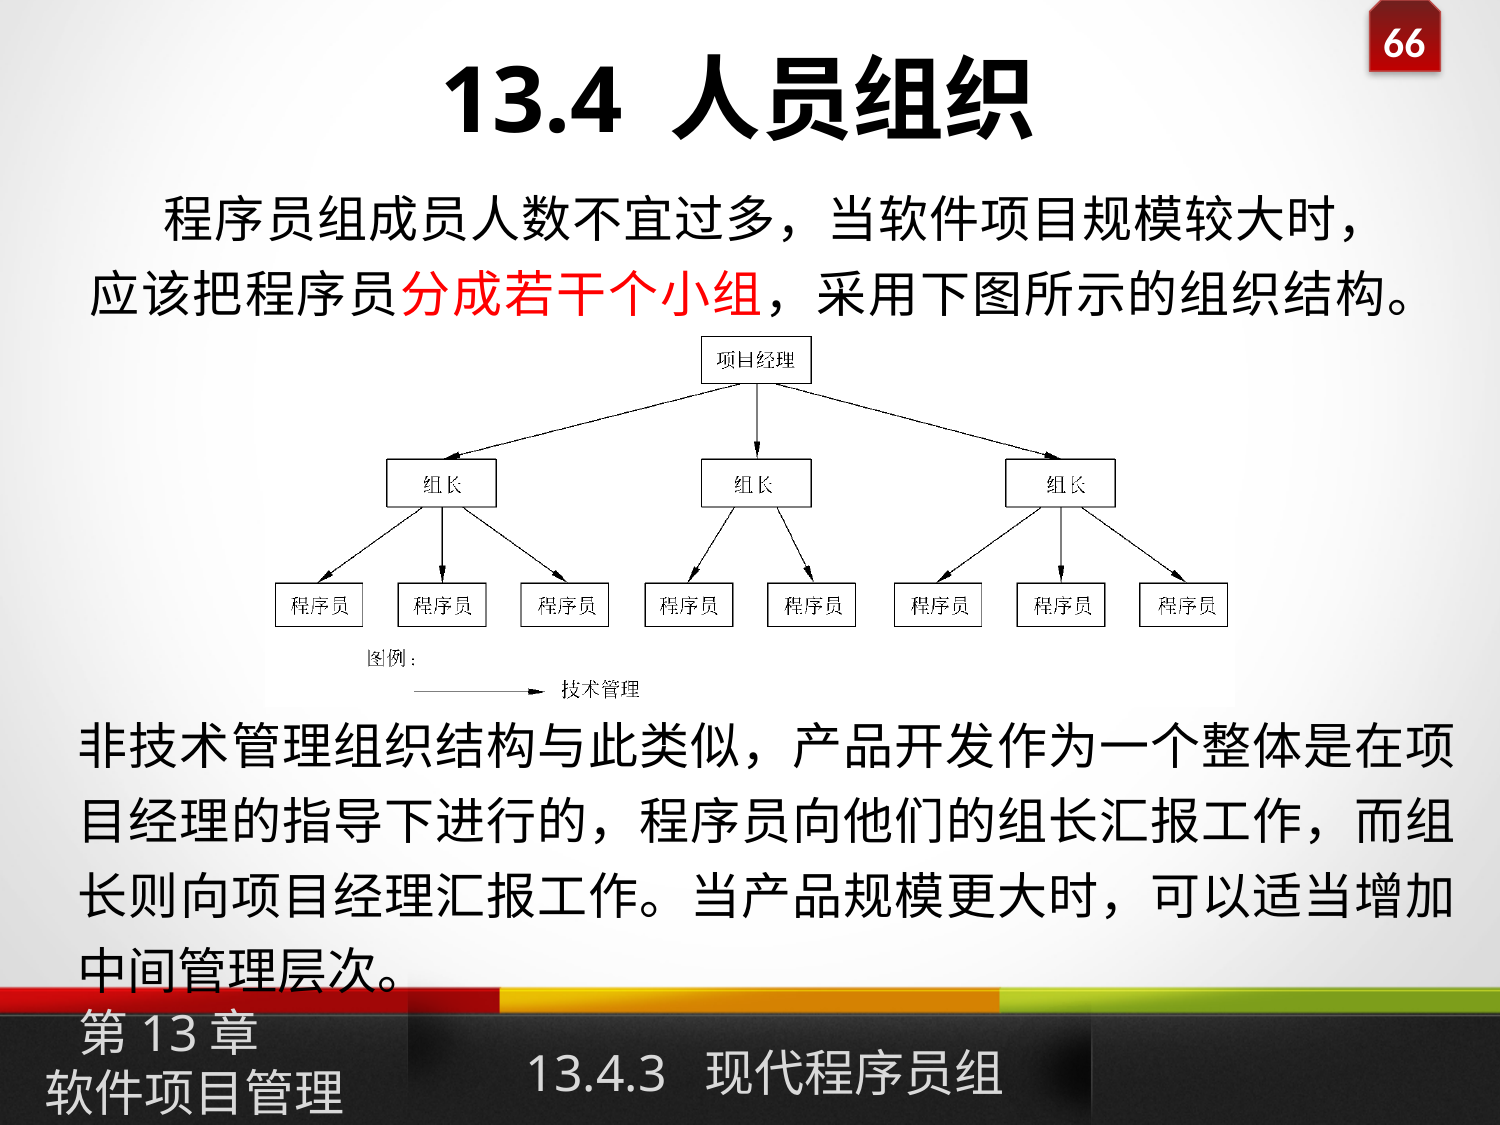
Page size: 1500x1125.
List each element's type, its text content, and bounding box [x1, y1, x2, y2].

text_box 程序员组成员人数不宜过多，当软件项目规模较大时，应该把程序员分成若干个小组，采用下图所示的组织结构。 [74, 191, 1403, 330]
title 13.4 人员组织 [63, 2, 1414, 191]
text_box 第13章 软件项目管理 [4, 1022, 385, 1101]
text_box 非技术管理组织结构与此类似，产品开发作为一个整体是在项目经理的指导下进行的，程序员向他们的组长汇报工作，而组长则向项目经理汇报工作。当产品规模更大时，可以适当增加中间管理层次。 [63, 692, 1471, 1008]
text_box 13.4.3 现代程序员组 [458, 1032, 1073, 1111]
picture [0, 0, 1500, 1125]
